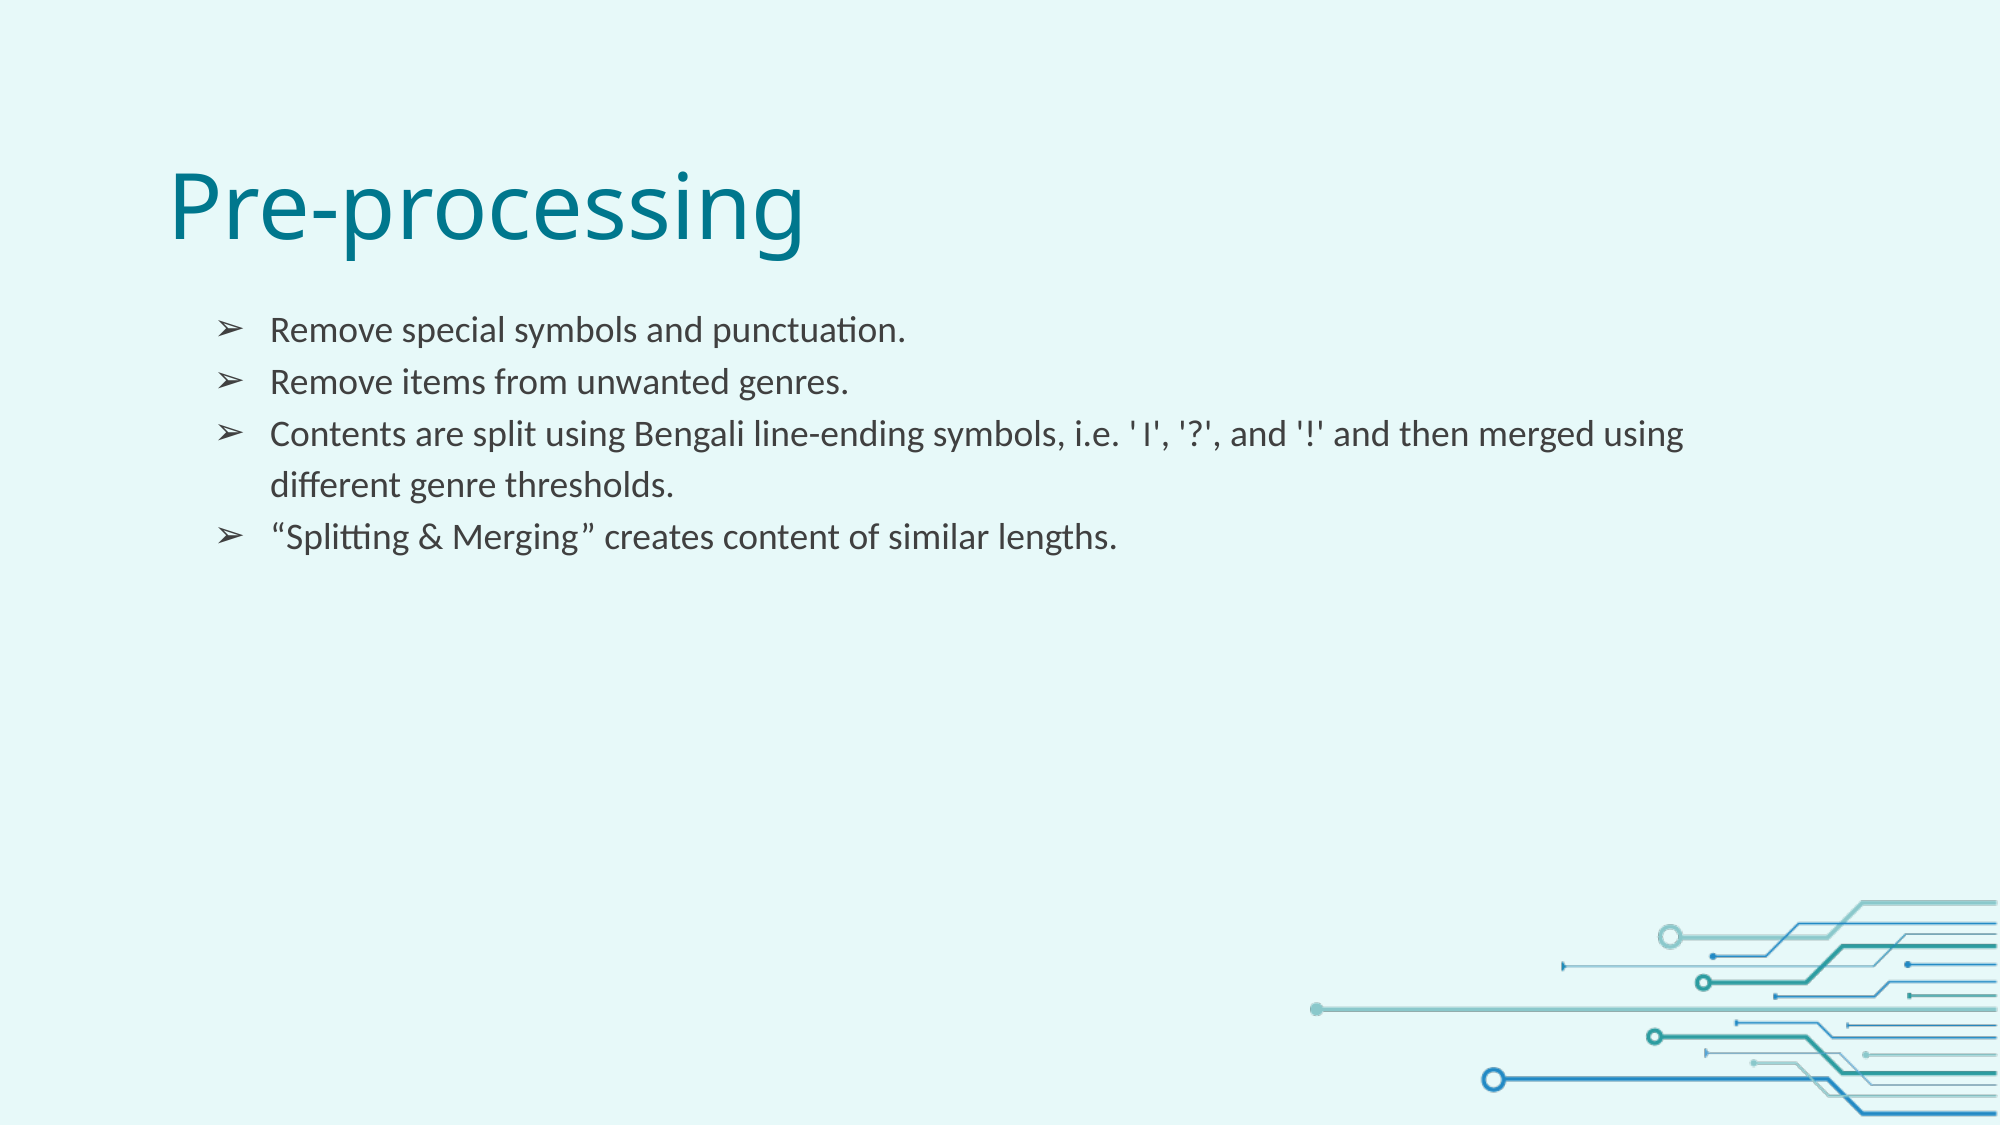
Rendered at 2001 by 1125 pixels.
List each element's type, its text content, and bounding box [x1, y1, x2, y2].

title Pre-processing [152, 133, 1702, 266]
list Remove special symbols and punctuation. Remove items from unwanted genres. Contents are split using Bengali line-ending symbols, i.e. '।', '?', and '!' and then merged using different genre thresholds. “Splitting & Merging” creates content of similar lengths. [180, 291, 1781, 1068]
picture [940, 874, 2000, 1122]
